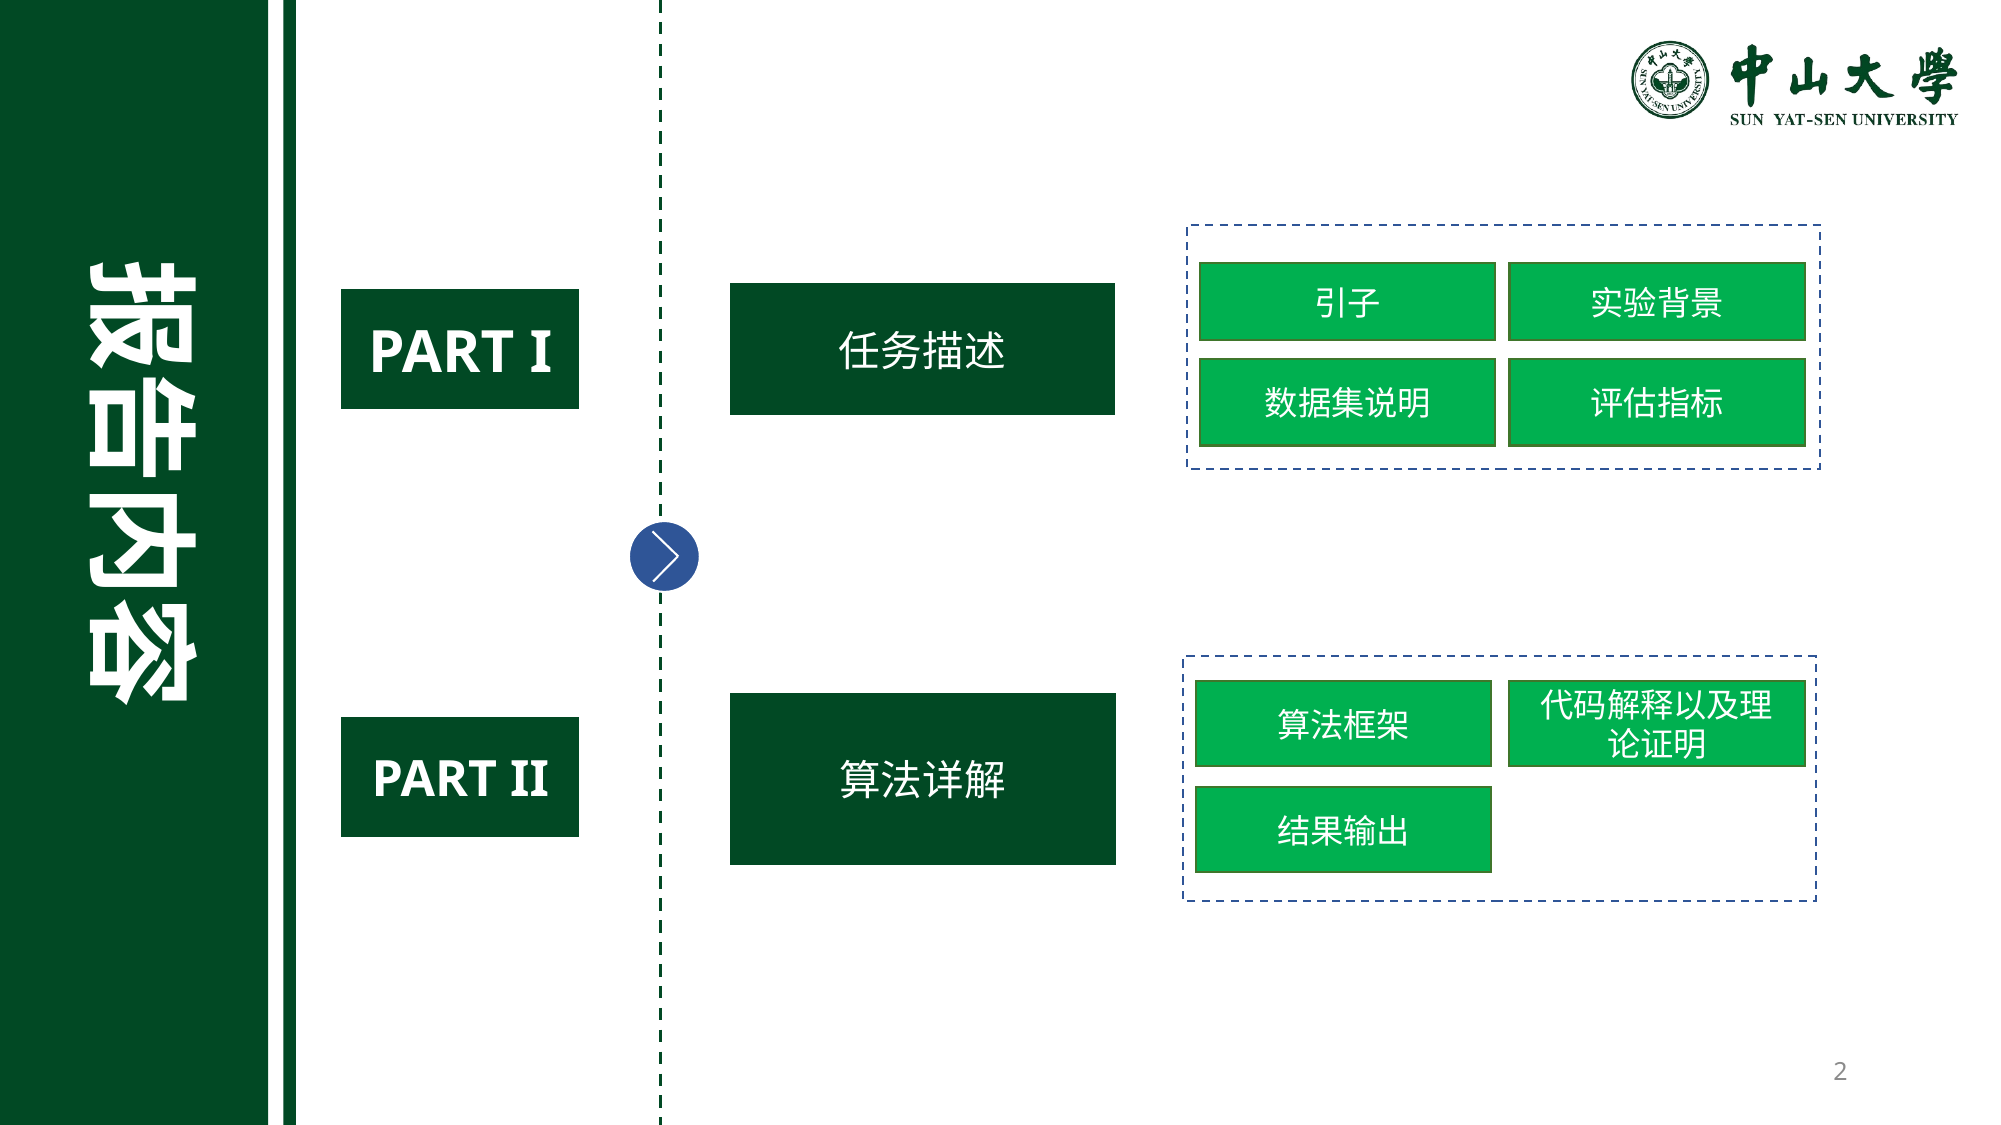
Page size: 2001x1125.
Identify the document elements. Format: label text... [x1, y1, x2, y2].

text_box 报告内容 [54, 244, 221, 894]
text_box [1182, 655, 1817, 902]
text_box PART II [341, 717, 579, 837]
text_box [1186, 224, 1821, 470]
slide_number 2 [1412, 1042, 1863, 1103]
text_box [628, 521, 700, 592]
picture [1610, 22, 2000, 143]
text_box 算法详解 [730, 693, 1116, 865]
text_box [0, 0, 269, 1125]
text_box [282, 0, 297, 1125]
text_box 任务描述 [730, 283, 1115, 415]
text_box 结果输出 [1195, 786, 1492, 873]
text_box PART I [341, 289, 579, 409]
